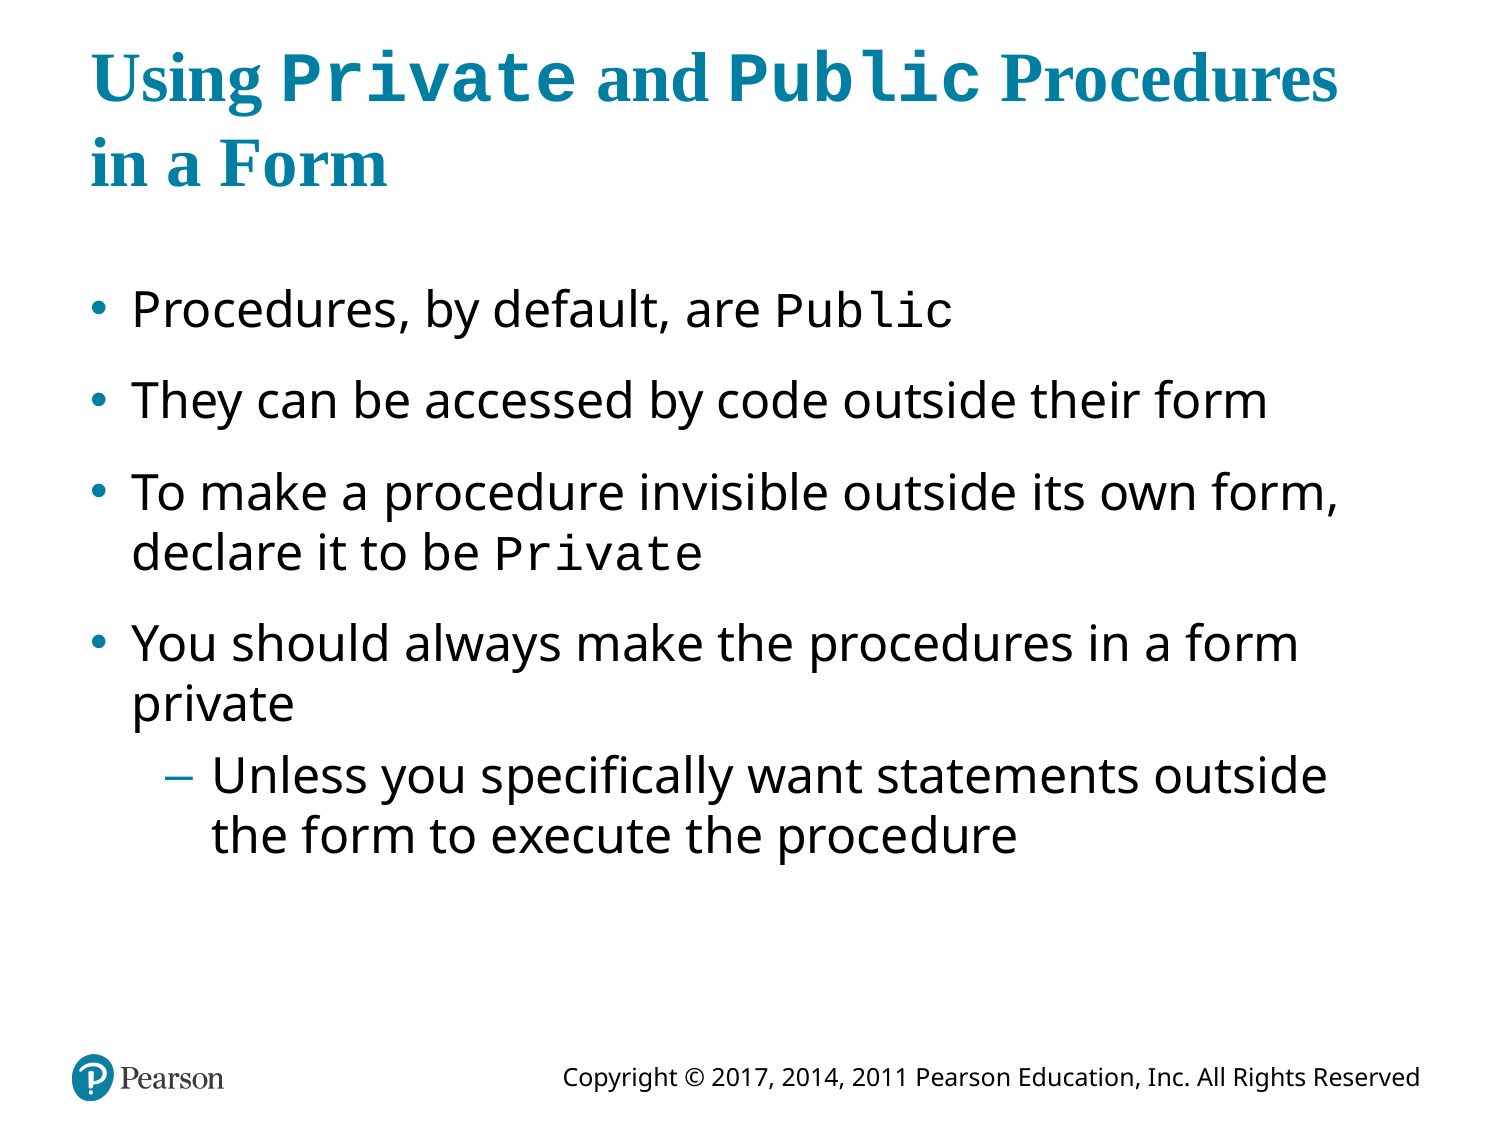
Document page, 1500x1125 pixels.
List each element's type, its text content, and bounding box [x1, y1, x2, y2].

title Using Private and Public Procedures in a Form [75, 0, 1425, 216]
list Procedures, by default, are Public They can be accessed by code outside their form To make a procedure invisible outside its own form, declare it to be Private You should always make the procedures in a form private Unless you specifically want statements outside the form to execute the procedure [75, 262, 1425, 931]
picture [72, 1054, 88, 1070]
picture [80, 1063, 106, 1088]
picture [98, 1054, 224, 1101]
picture [72, 1087, 83, 1101]
